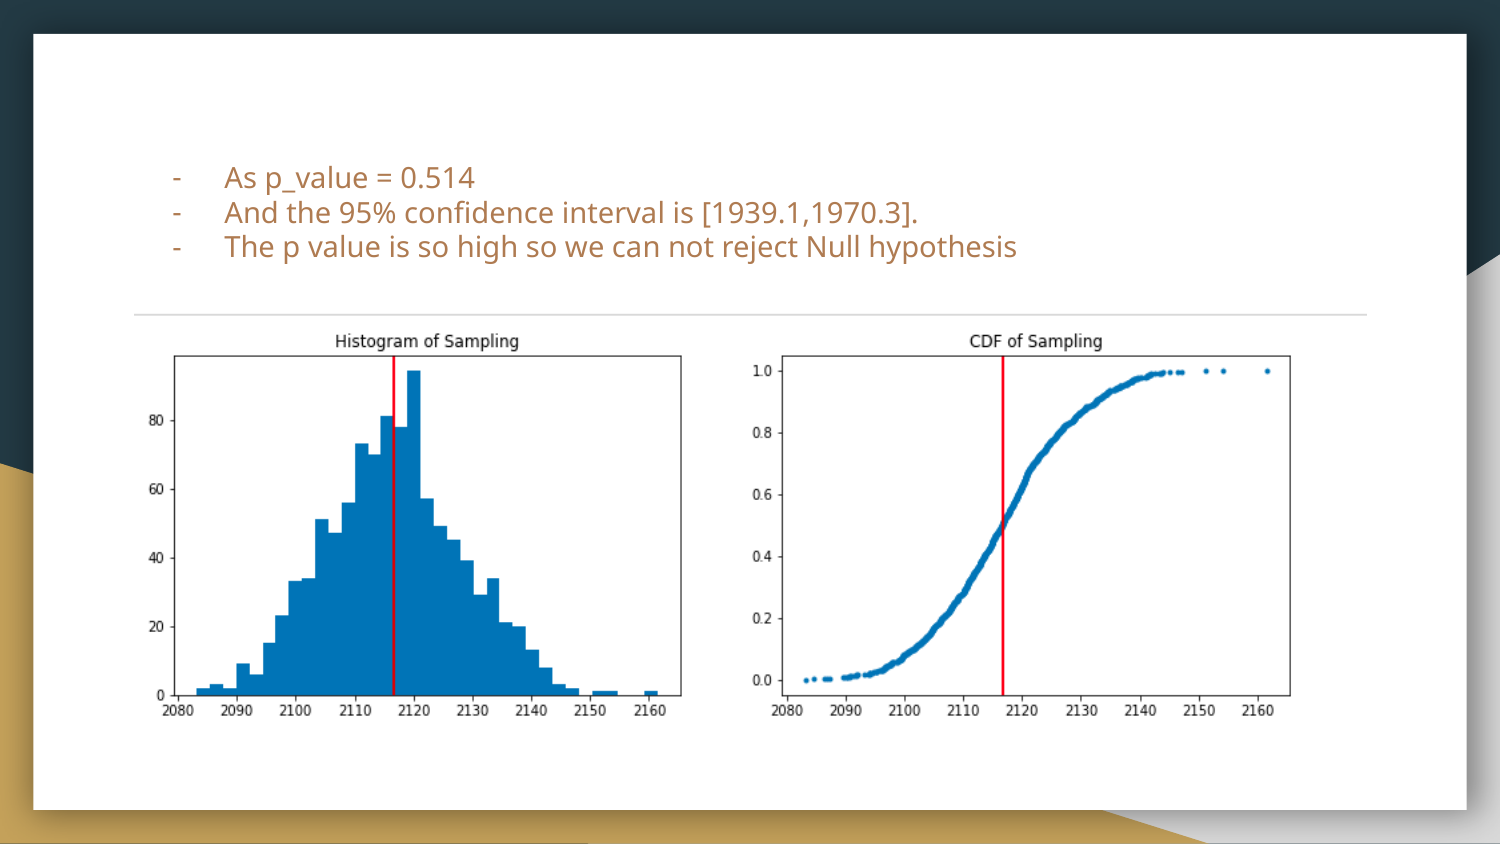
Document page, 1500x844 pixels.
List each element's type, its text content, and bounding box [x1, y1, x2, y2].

title As p_value = 0.514 And the 95% confidence interval is [1939.1,1970.3]. The p value is so high so we can not reject Null hypothesis [134, 138, 1366, 296]
picture [134, 312, 1367, 743]
